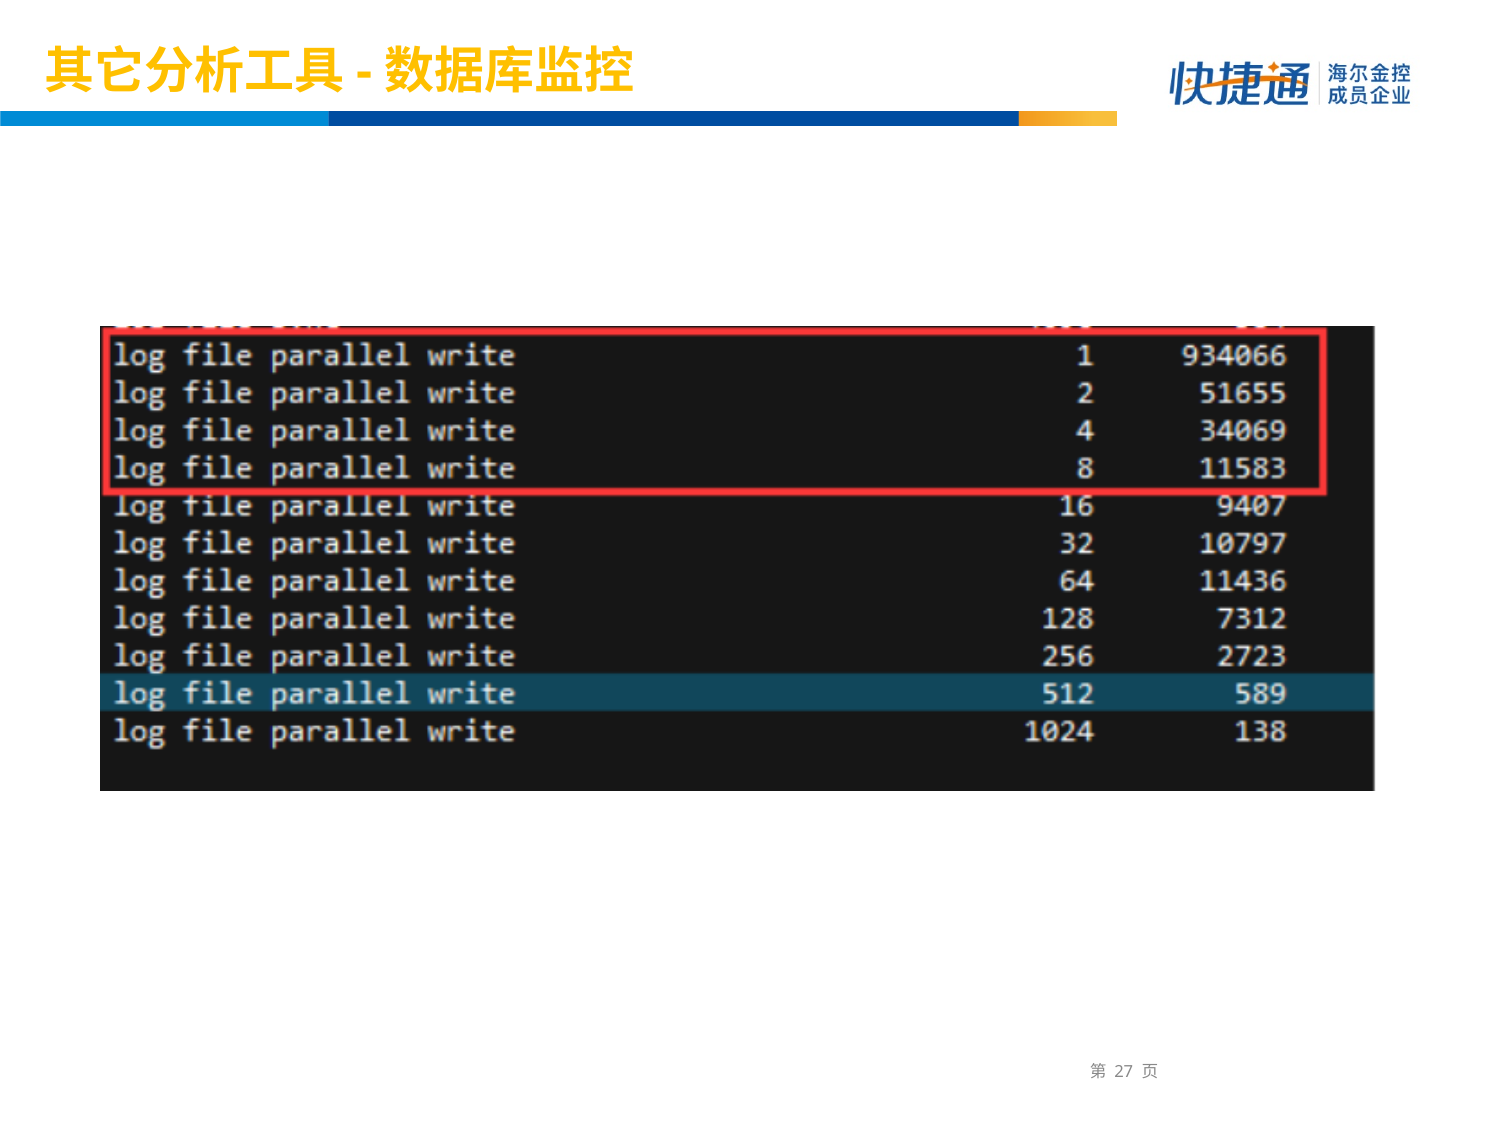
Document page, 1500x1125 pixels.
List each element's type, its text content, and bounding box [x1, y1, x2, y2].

picture [100, 325, 1377, 791]
text_box 其它分析工具-数据库监控 [29, 30, 1117, 111]
slide_number 第 27 页 [1074, 1042, 1425, 1103]
picture [329, 111, 1117, 126]
picture [1145, 42, 1436, 119]
